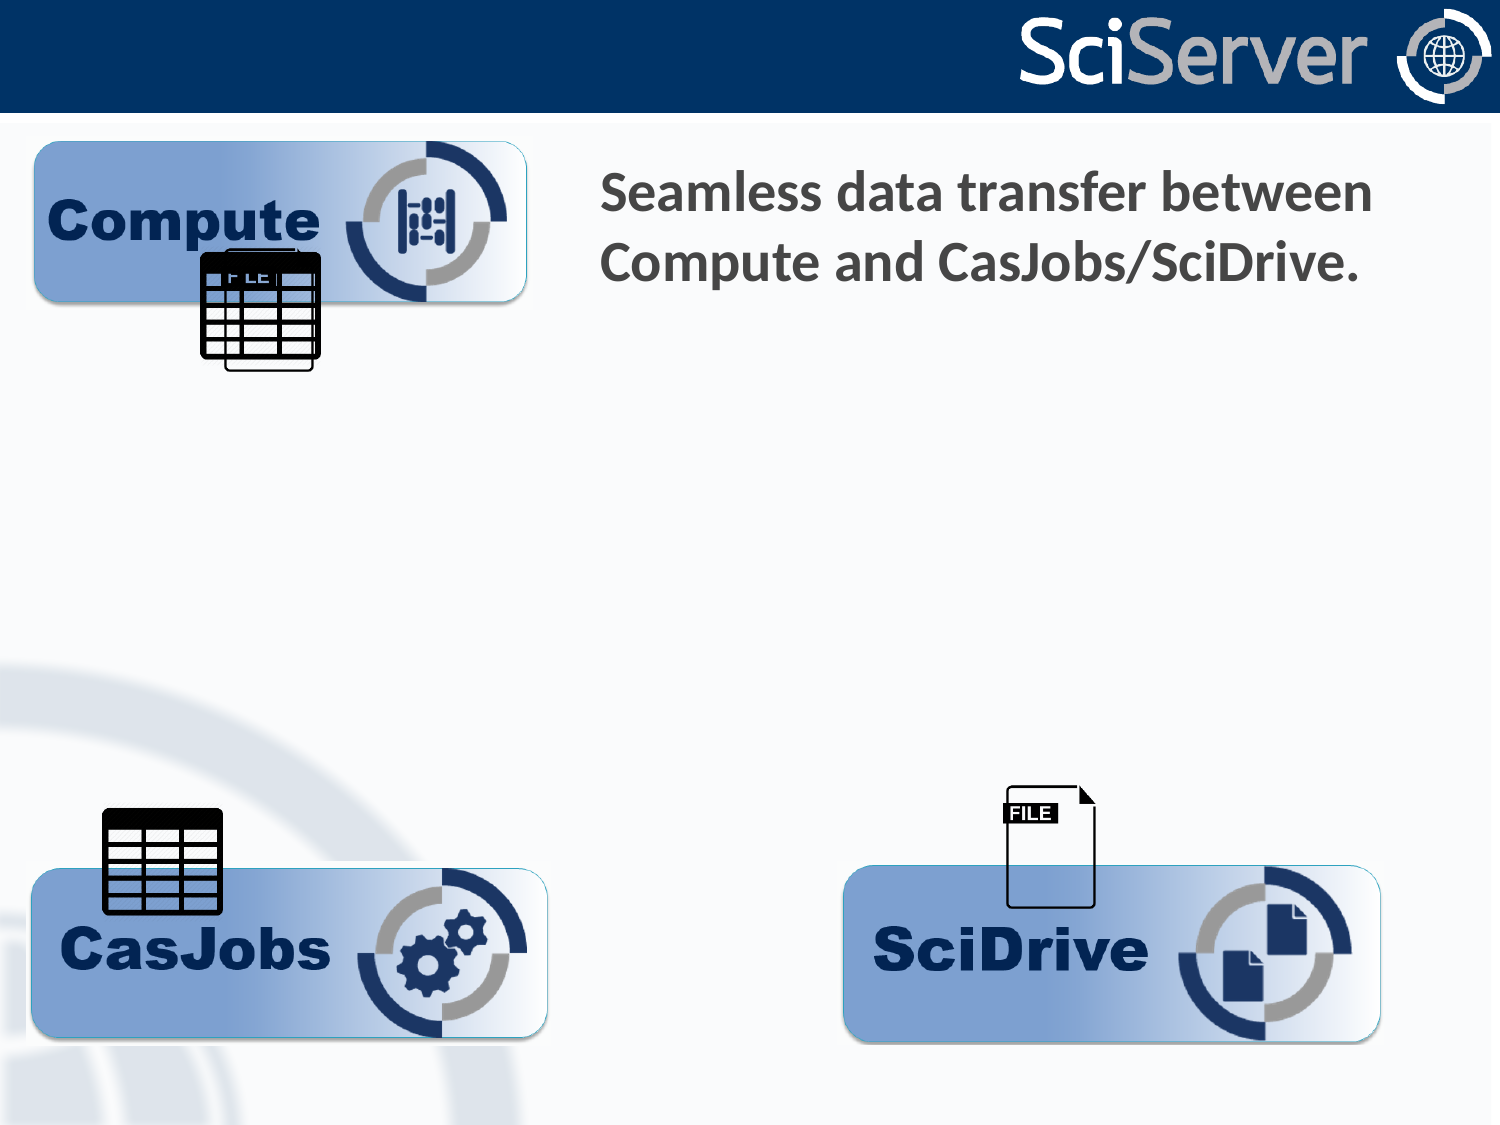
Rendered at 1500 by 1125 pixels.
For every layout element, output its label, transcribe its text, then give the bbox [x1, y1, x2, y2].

picture [26, 135, 534, 375]
picture [0, 0, 1500, 123]
picture [26, 801, 551, 1047]
picture [836, 782, 1384, 1045]
text_box Seamless data transfer between Compute and CasJobs/SciDrive. [585, 136, 1417, 310]
